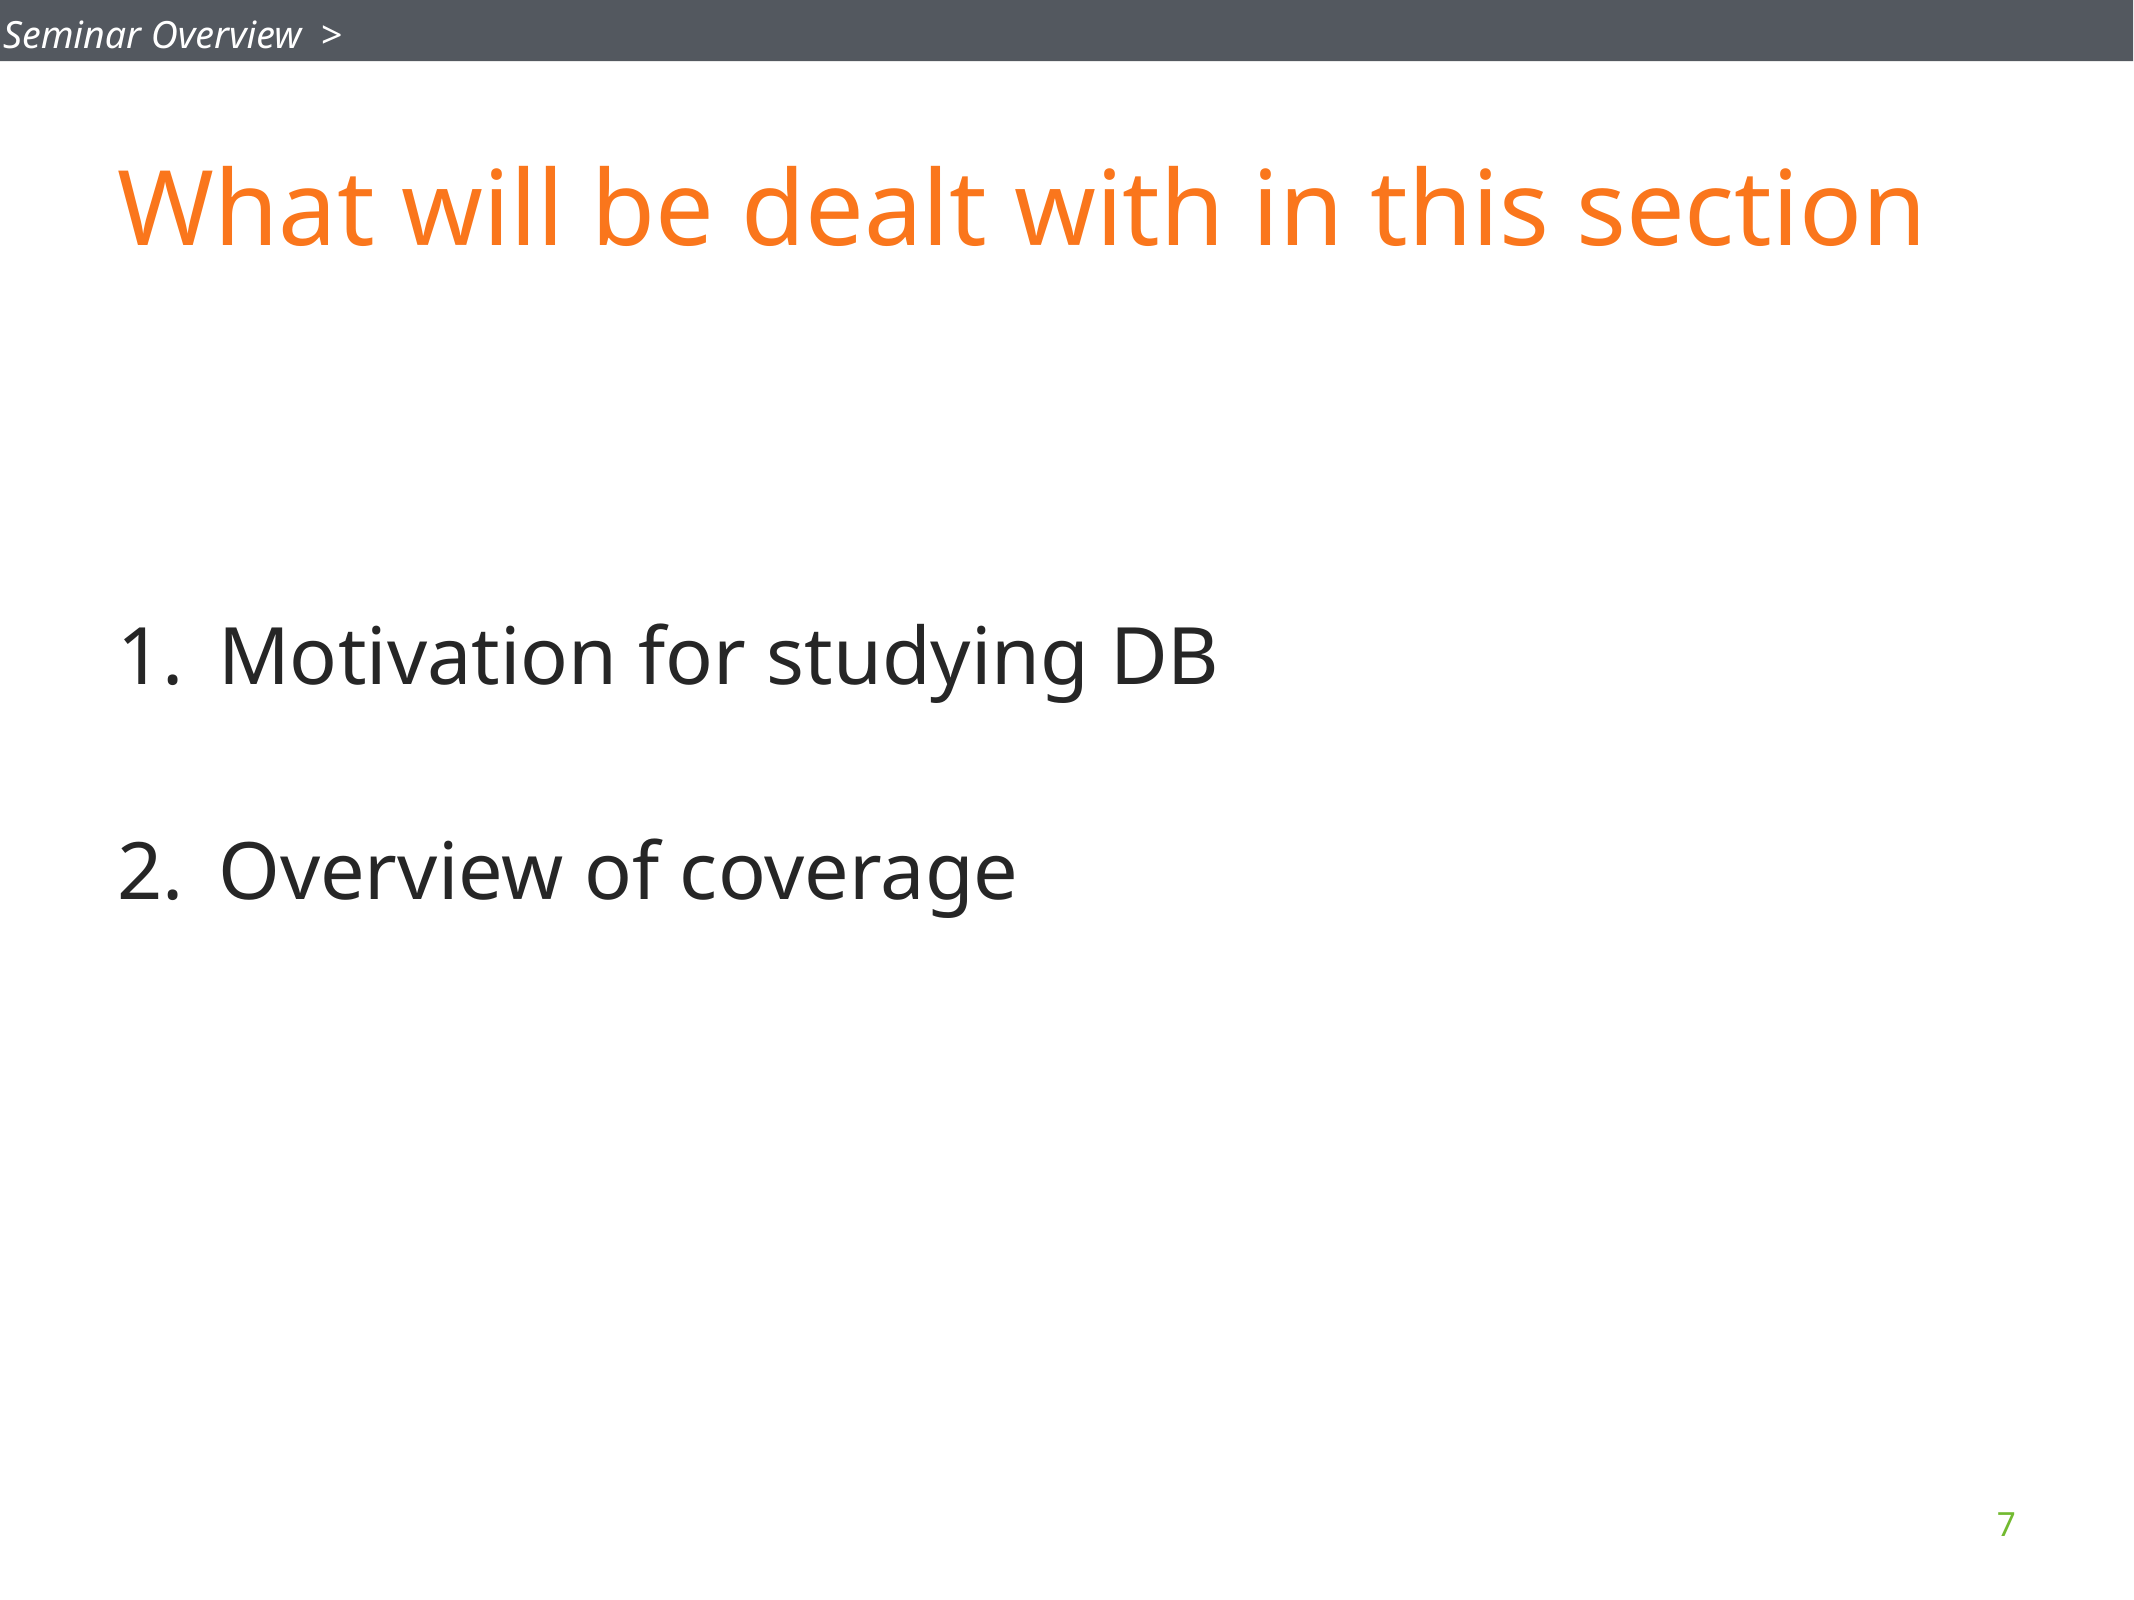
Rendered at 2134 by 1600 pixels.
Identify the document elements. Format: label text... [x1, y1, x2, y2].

list Motivation for studying DB Overview of coverage [106, 369, 2028, 1152]
title What will be dealt with in this section [106, 130, 2028, 327]
text_box Seminar Overview > [0, 2, 352, 65]
slide_number 7 [1918, 1493, 2028, 1558]
